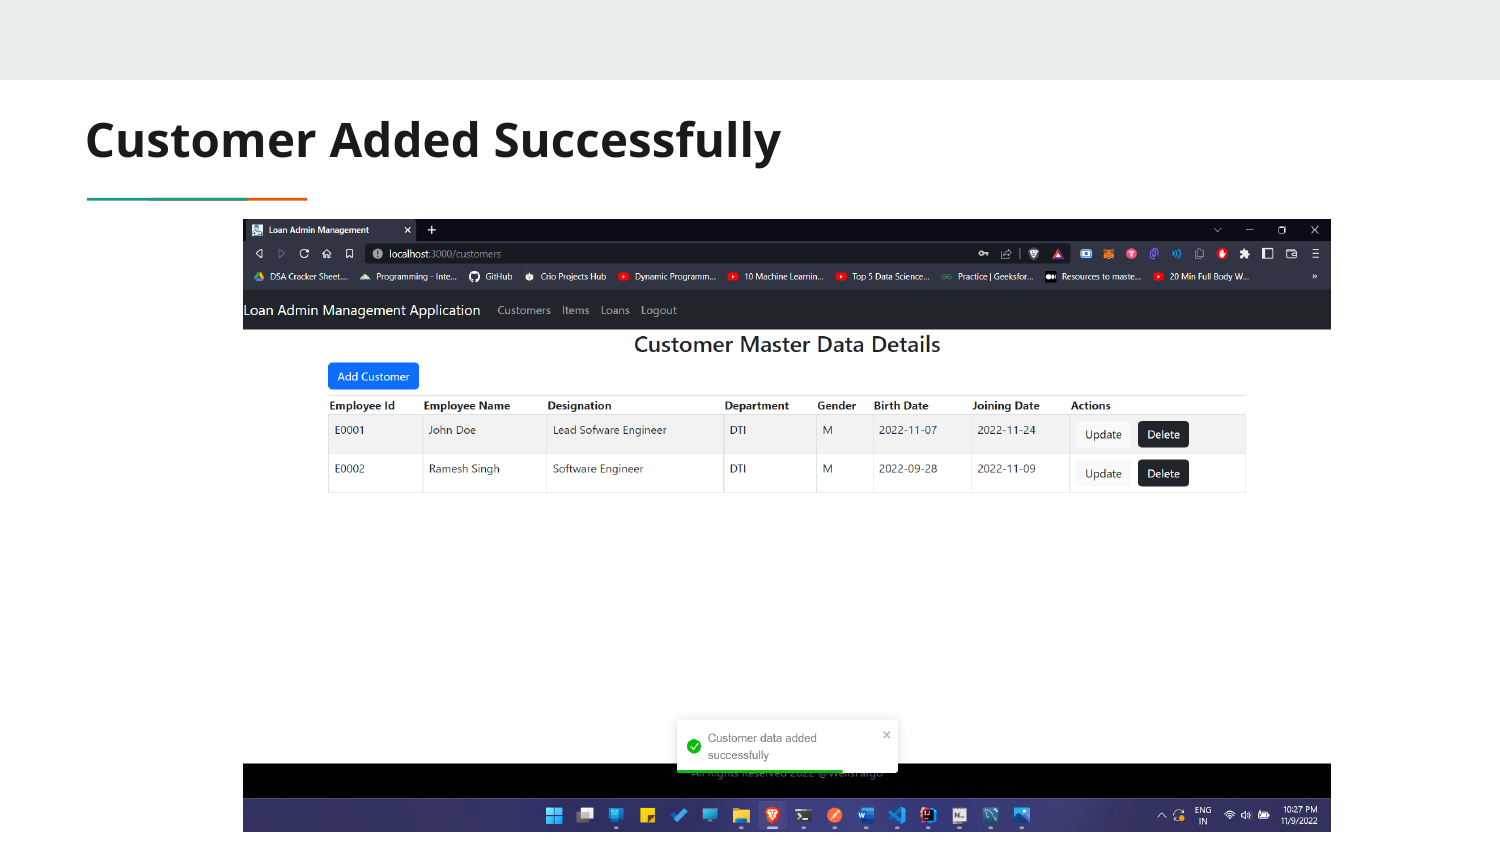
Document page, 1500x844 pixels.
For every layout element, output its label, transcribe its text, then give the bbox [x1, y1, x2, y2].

title Customer Added Successfully [69, 94, 1331, 183]
picture [243, 219, 1332, 832]
